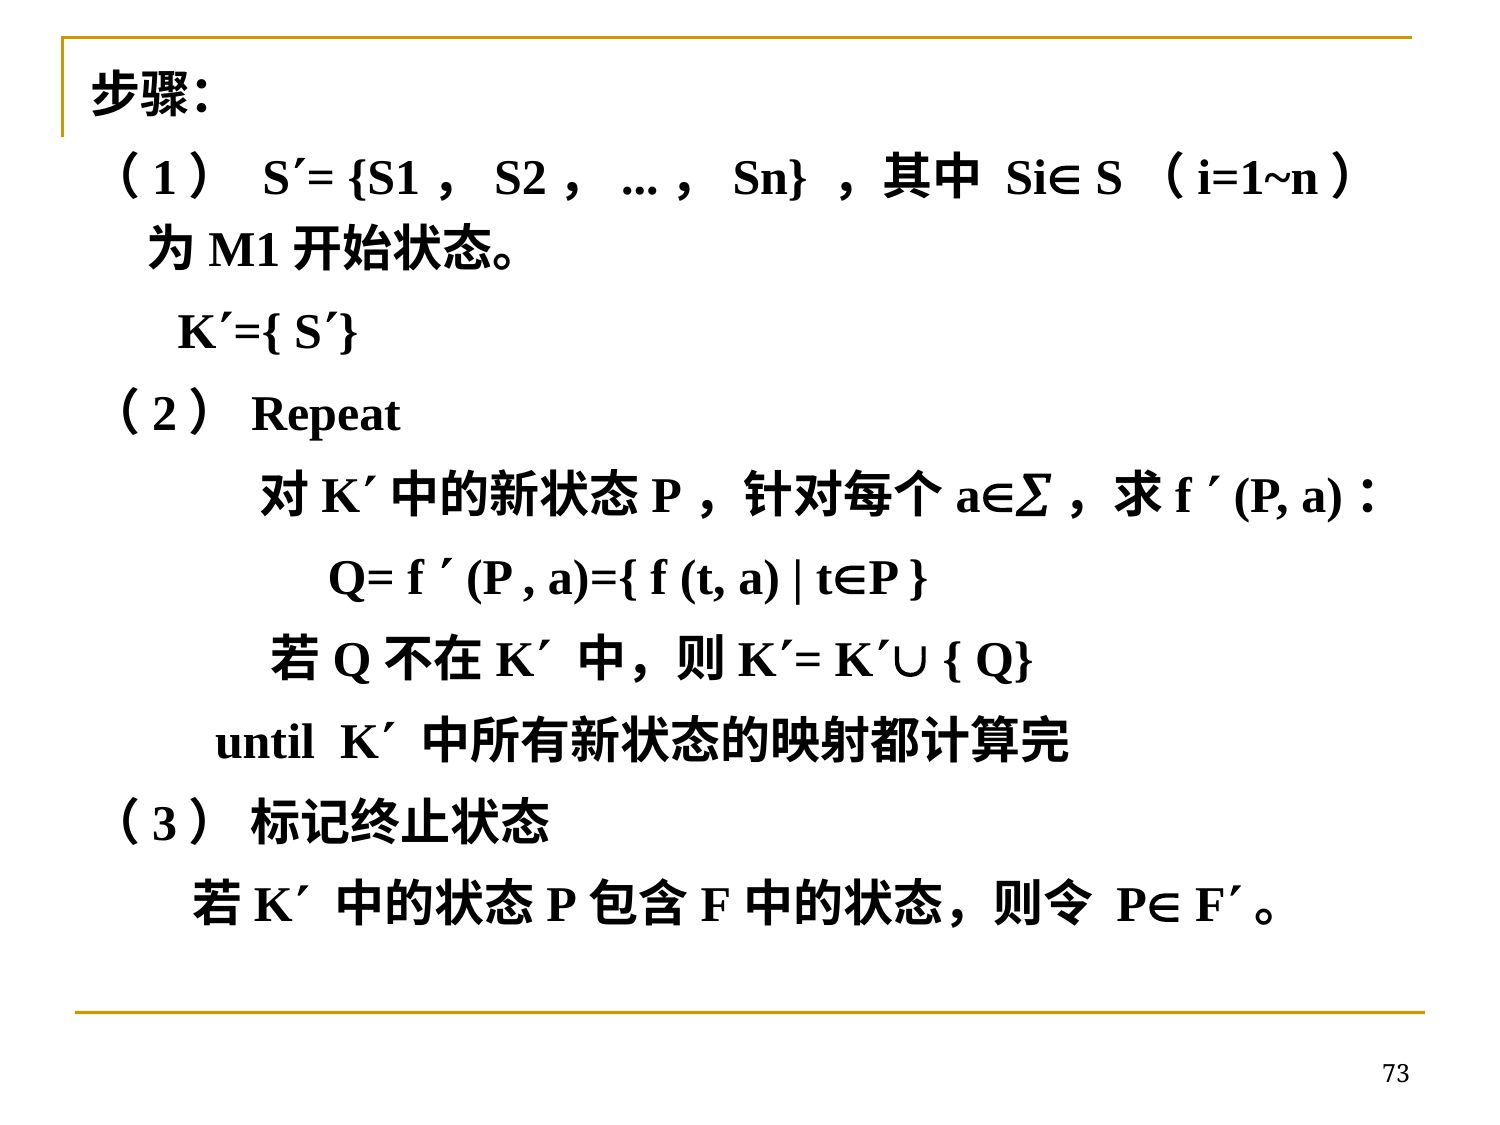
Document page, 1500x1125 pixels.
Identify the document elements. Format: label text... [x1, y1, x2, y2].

slide_number 73 [1074, 1023, 1426, 1100]
list 步骤： （1） S= {S1，S2，...，Sn} ，其中 Si S（i=1~n） 为M1开始状态。 K={ S} （2）Repeat 对K中的新状态P，针对每个a，求f  (P, a)： Q= f  (P , a)={ f (t, a) | tP } 若Q不在K 中，则K= K { Q} until K 中所有新状态的映射都计算完 （3） 标记终止状态 若K 中的状态P包含F中的状态，则令 P F。 [75, 42, 1436, 1059]
